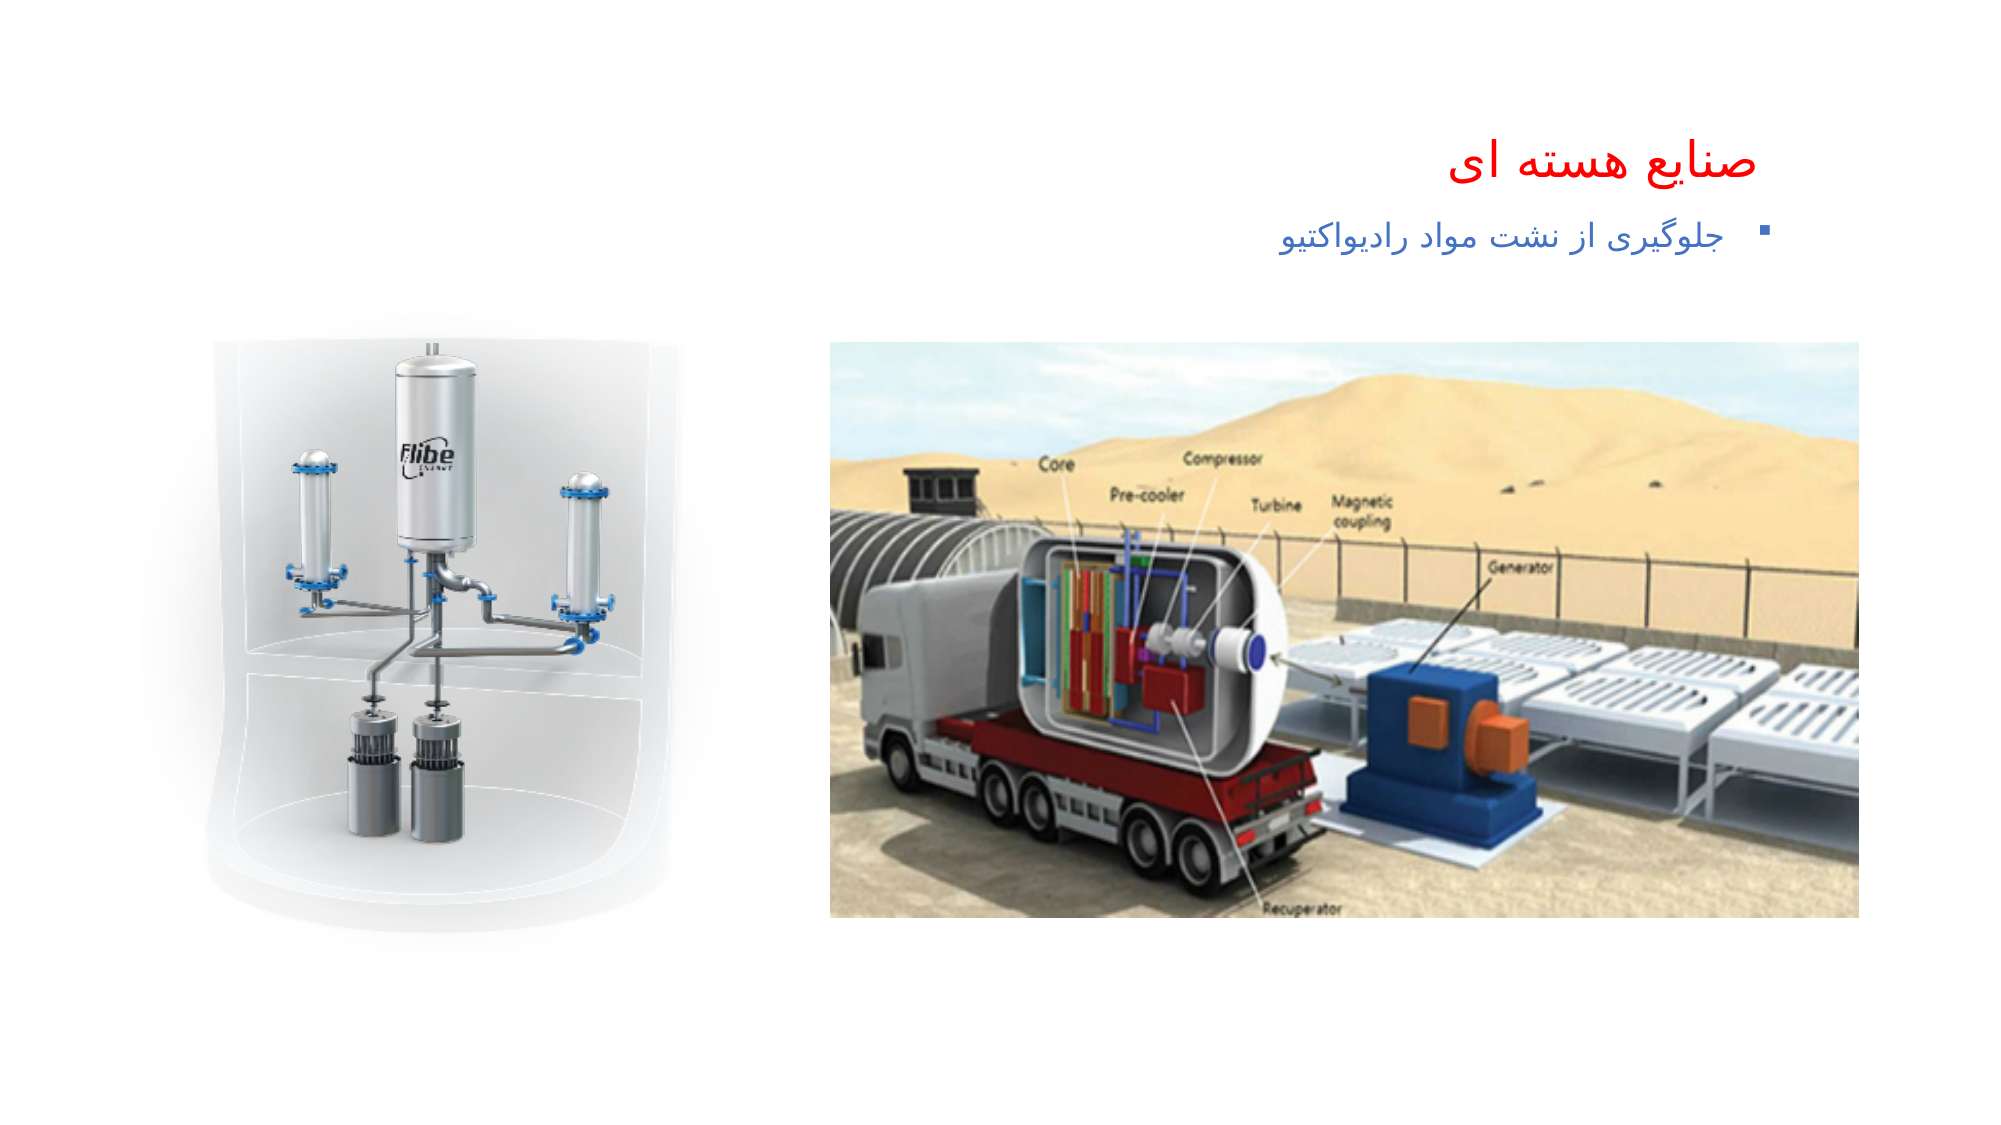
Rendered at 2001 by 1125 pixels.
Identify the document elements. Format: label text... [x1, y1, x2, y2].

picture [141, 313, 766, 952]
text_box صنایع هسته ای جلوگیری از نشت مواد رادیواکتیو [0, 111, 1788, 335]
picture [830, 342, 1859, 918]
